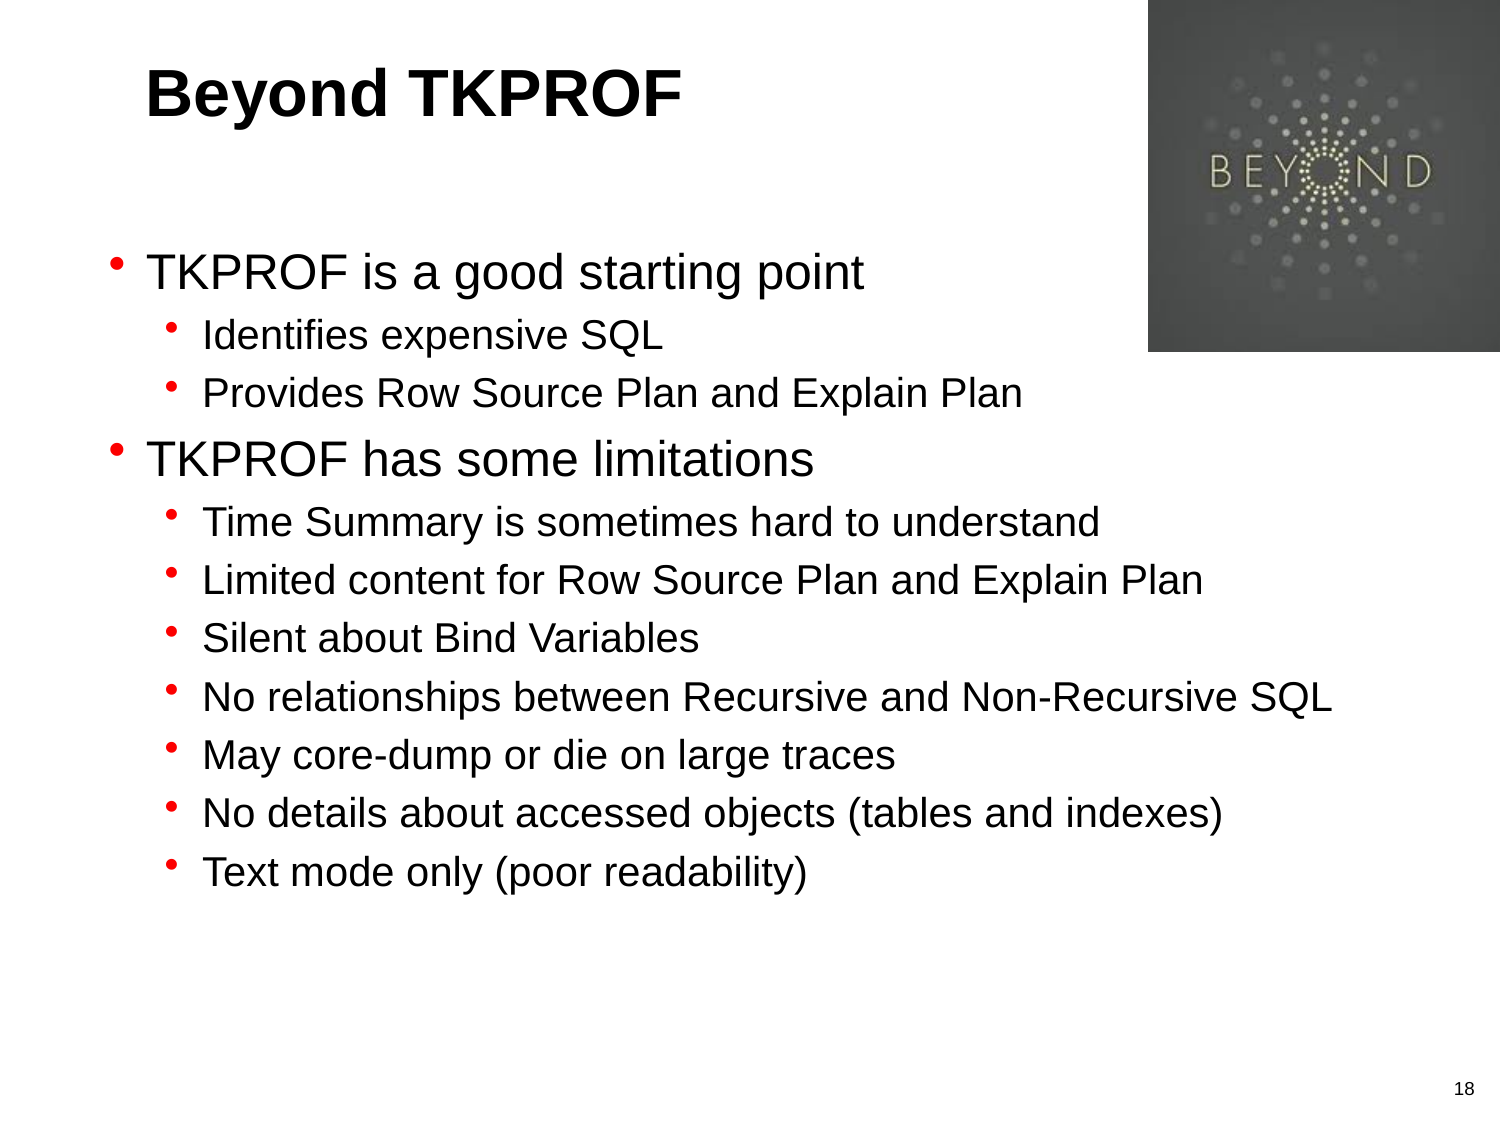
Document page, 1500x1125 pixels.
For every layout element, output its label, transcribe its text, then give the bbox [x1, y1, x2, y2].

picture [1148, 0, 1500, 352]
footer 18 [24, 1074, 1476, 1101]
list TKPROF is a good starting point Identifies expensive SQL Provides Row Source Plan and Explain Plan TKPROF has some limitations Time Summary is sometimes hard to understand Limited content for Row Source Plan and Explain Plan Silent about Bind Variables No relationships between Recursive and Non-Recursive SQL May core-dump or die on large traces No details about accessed objects (tables and indexes) Text mode only (poor readability) [108, 239, 1400, 1021]
title Beyond TKPROF [145, 49, 1143, 205]
